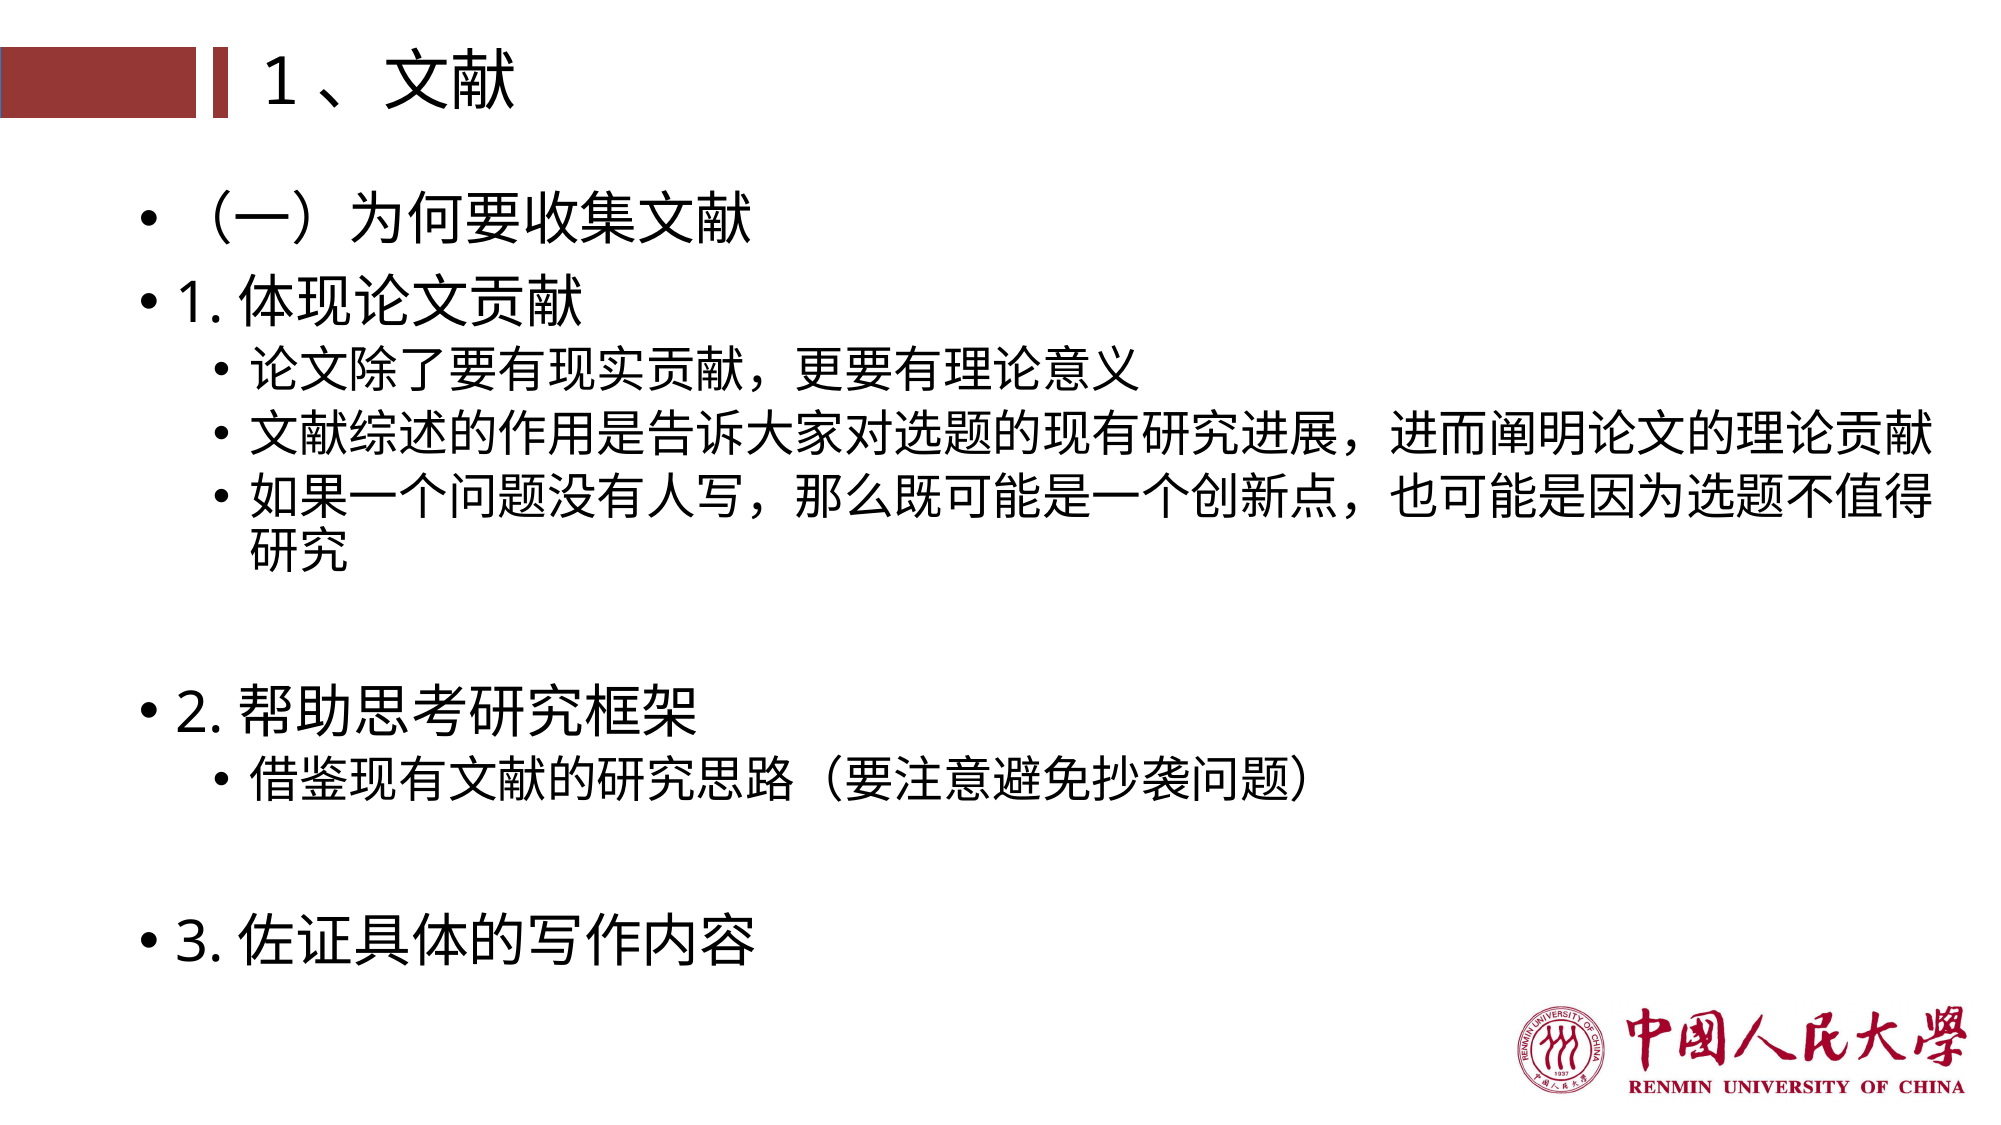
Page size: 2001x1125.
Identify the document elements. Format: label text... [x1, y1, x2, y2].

picture [0, 47, 196, 118]
list （一）为何要收集文献 1.体现论文贡献 论文除了要有现实贡献，更要有理论意义 文献综述的作用是告诉大家对选题的现有研究进展，进而阐明论文的理论贡献 如果一个问题没有人写，那么既可能是一个创新点，也可能是因为选题不值得研究 2.帮助思考研究框架 借鉴现有文献的研究思路（要注意避免抄袭问题） 3.佐证具体的写作内容 [123, 182, 1971, 987]
picture [213, 47, 228, 118]
picture [1506, 982, 1974, 1113]
title 1、文献 [245, 7, 1971, 158]
